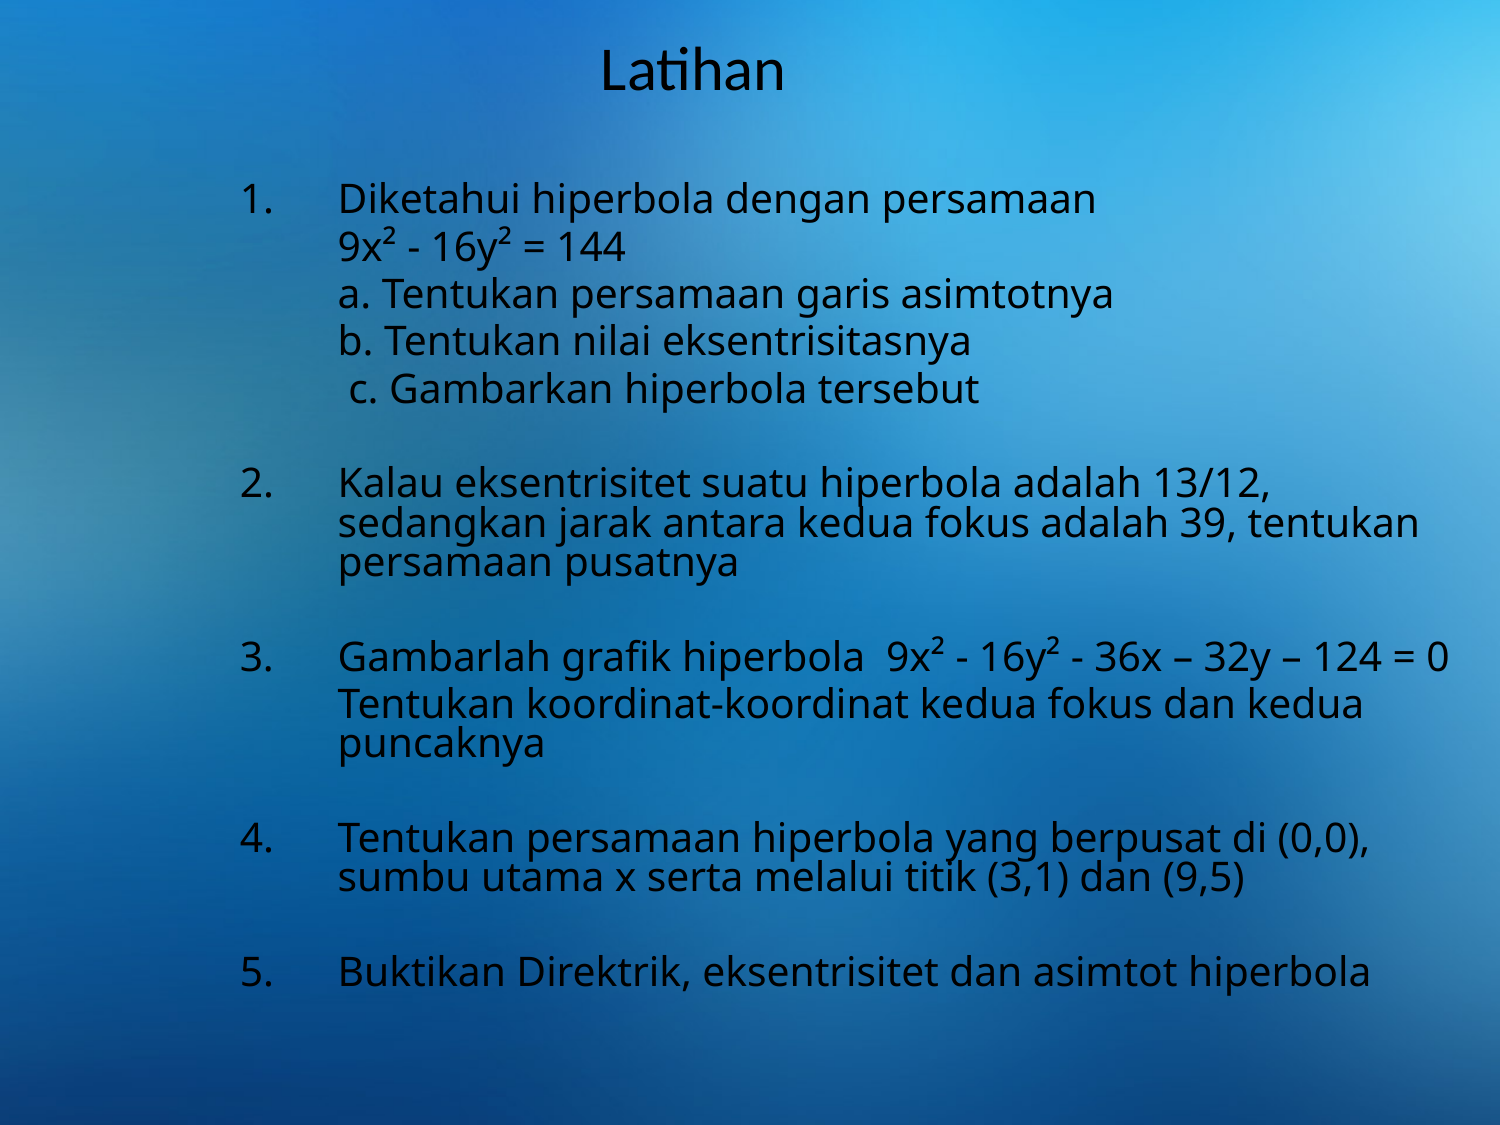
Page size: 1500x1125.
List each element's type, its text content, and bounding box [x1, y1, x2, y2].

picture [0, 0, 1500, 1125]
title Latihan [75, 20, 1313, 148]
list Diketahui hiperbola dengan persamaan 9x² - 16y² = 144 a. Tentukan persamaan garis asimtotnya b. Tentukan nilai eksentrisitasnya c. Gambarkan hiperbola tersebut Kalau eksentrisitet suatu hiperbola adalah 13/12, sedangkan jarak antara kedua fokus adalah 39, tentukan persamaan pusatnya 3. Gambarlah grafik hiperbola 9x² - 16y² - 36x – 32y – 124 = 0 Tentukan koordinat-koordinat kedua fokus dan kedua puncaknya Tentukan persamaan hiperbola yang berpusat di (0,0), sumbu utama x serta melalui titik (3,1) dan (9,5) Buktikan Direktrik, eksentrisitet dan asimtot hiperbola [225, 174, 1475, 1038]
